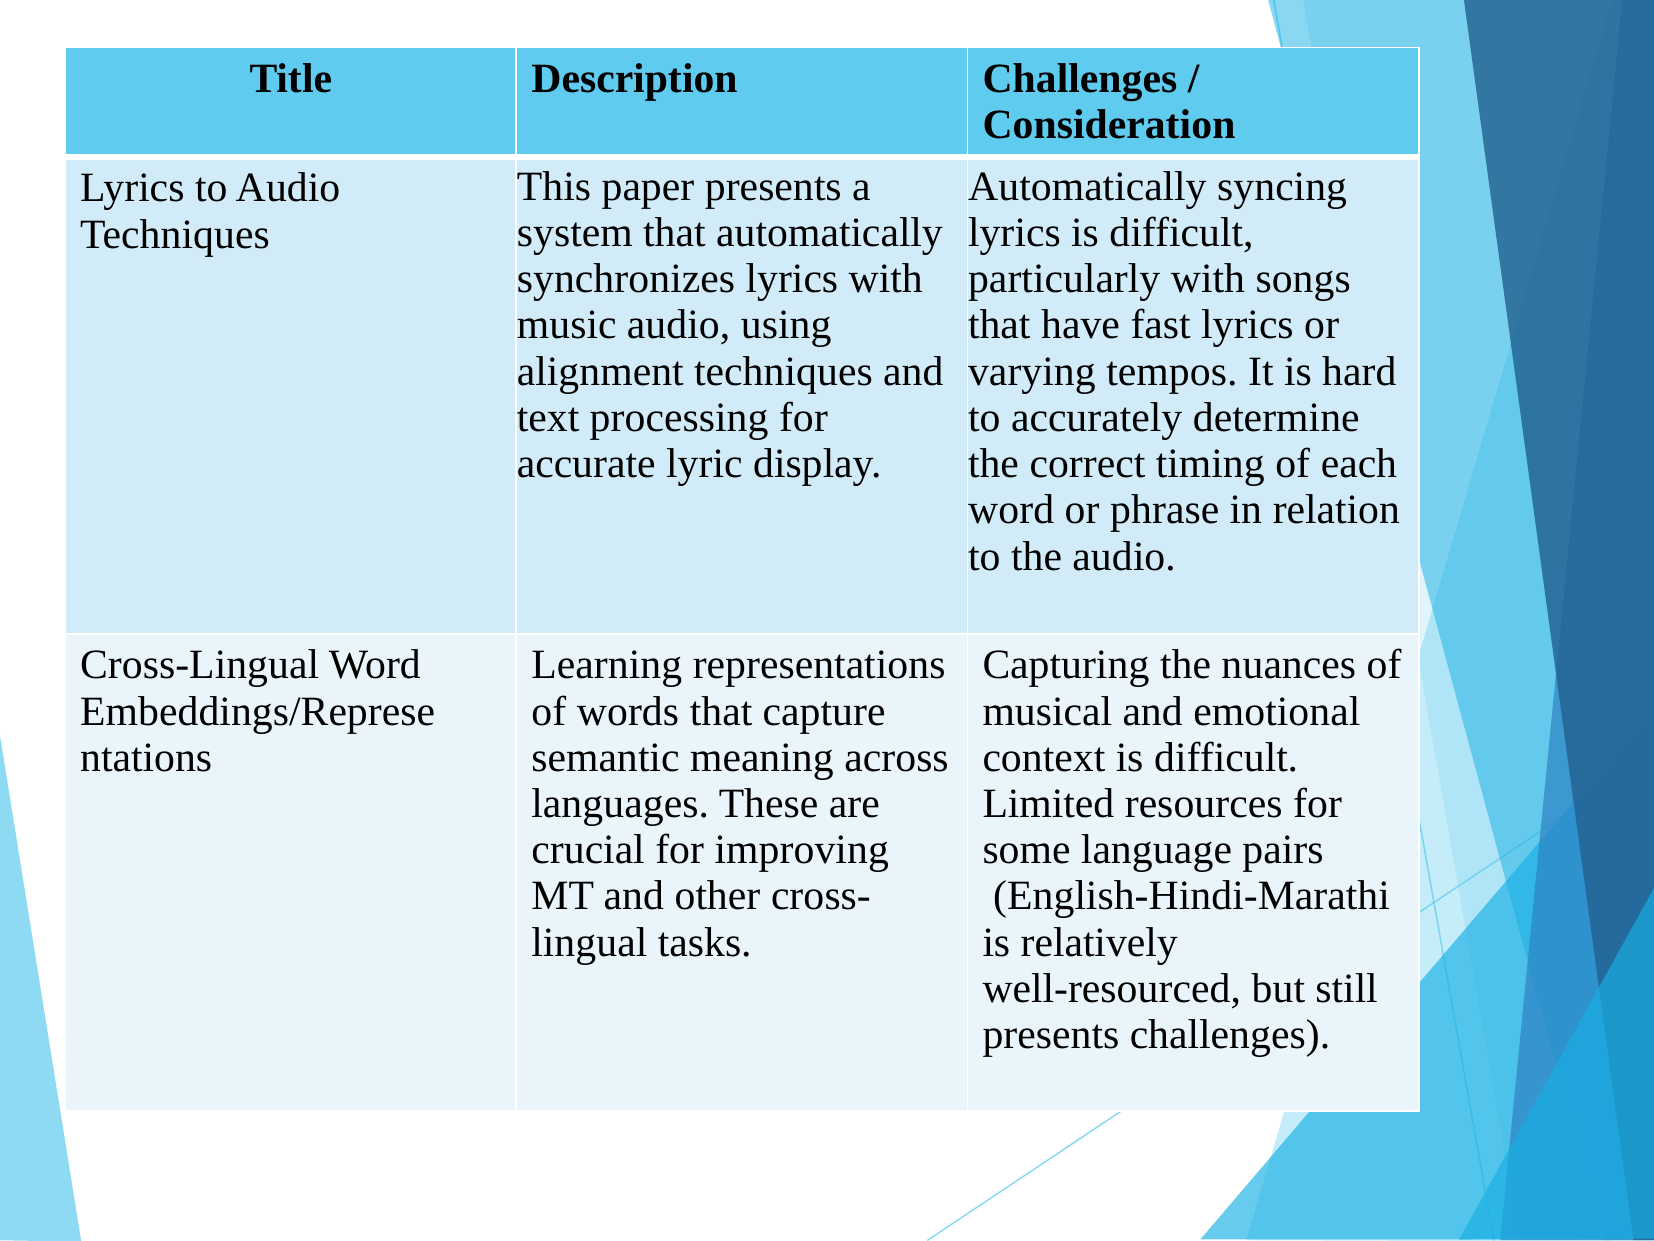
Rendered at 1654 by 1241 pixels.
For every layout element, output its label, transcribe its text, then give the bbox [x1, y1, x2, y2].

table_header Challenges / Consideration [968, 48, 1418, 154]
table_header Description [517, 48, 967, 154]
table_cell Lyrics to Audio Techniques [66, 160, 515, 633]
table_cell Automatically syncing lyrics is difficult, particularly with songs that have fast lyrics or varying tempos. It is hard to accurately determine the correct timing of each word or phrase in relation to the audio. [968, 160, 1418, 633]
table_cell Capturing the nuances of musical and emotional context is difficult. Limited resources for some language pairs (English-Hindi-Marathi is relatively well-resourced, but still presents challenges). [968, 635, 1418, 1110]
table_header Title [66, 48, 515, 154]
table_cell This paper presents a system that automatically synchronizes lyrics with music audio, using alignment techniques and text processing for accurate lyric display. [517, 160, 967, 633]
table_cell Learning representations of words that capture semantic meaning across languages. These are crucial for improving MT and other cross-lingual tasks. [517, 635, 967, 1110]
table_cell Cross-Lingual Word Embeddings/Represe ntations [66, 635, 515, 1110]
